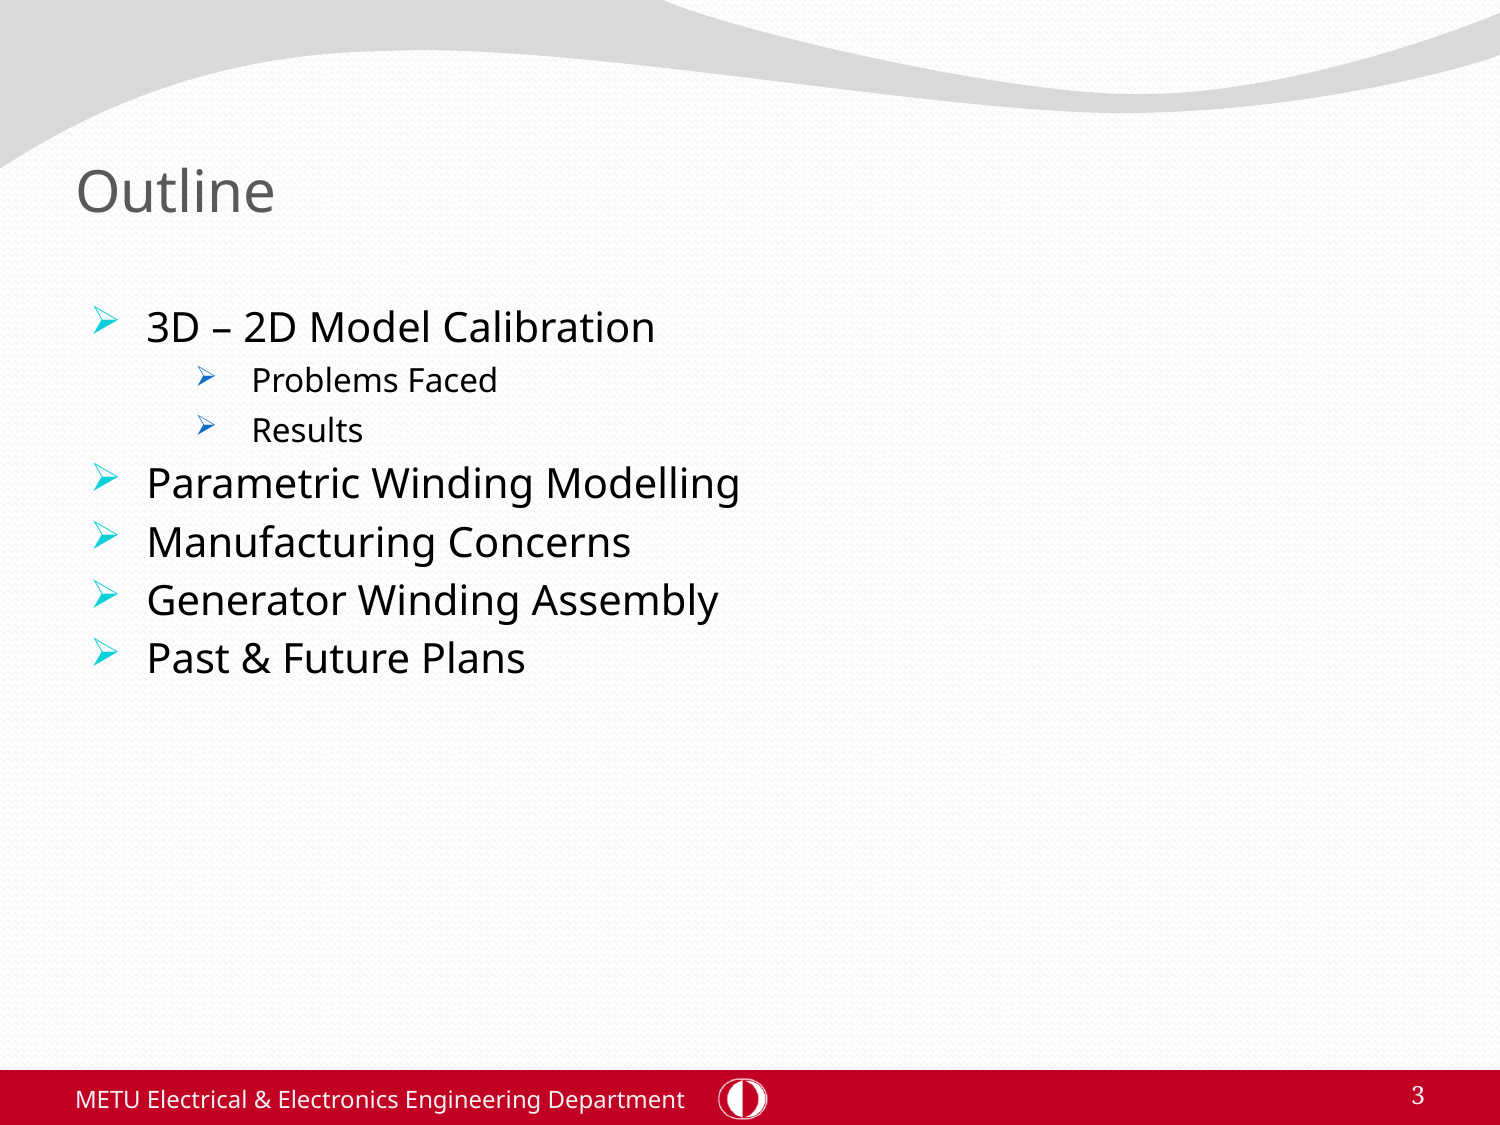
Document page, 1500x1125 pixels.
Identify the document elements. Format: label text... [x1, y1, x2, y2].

list 3D – 2D Model Calibration Problems Faced Results Parametric Winding Modelling Manufacturing Concerns Generator Winding Assembly Past & Future Plans [75, 234, 1425, 1053]
slide_number 3 [1330, 1070, 1425, 1114]
slide_number METU Electrical & Electronics Engineering Department [75, 1070, 732, 1114]
title Outline [75, 55, 1425, 224]
picture [713, 1078, 781, 1122]
